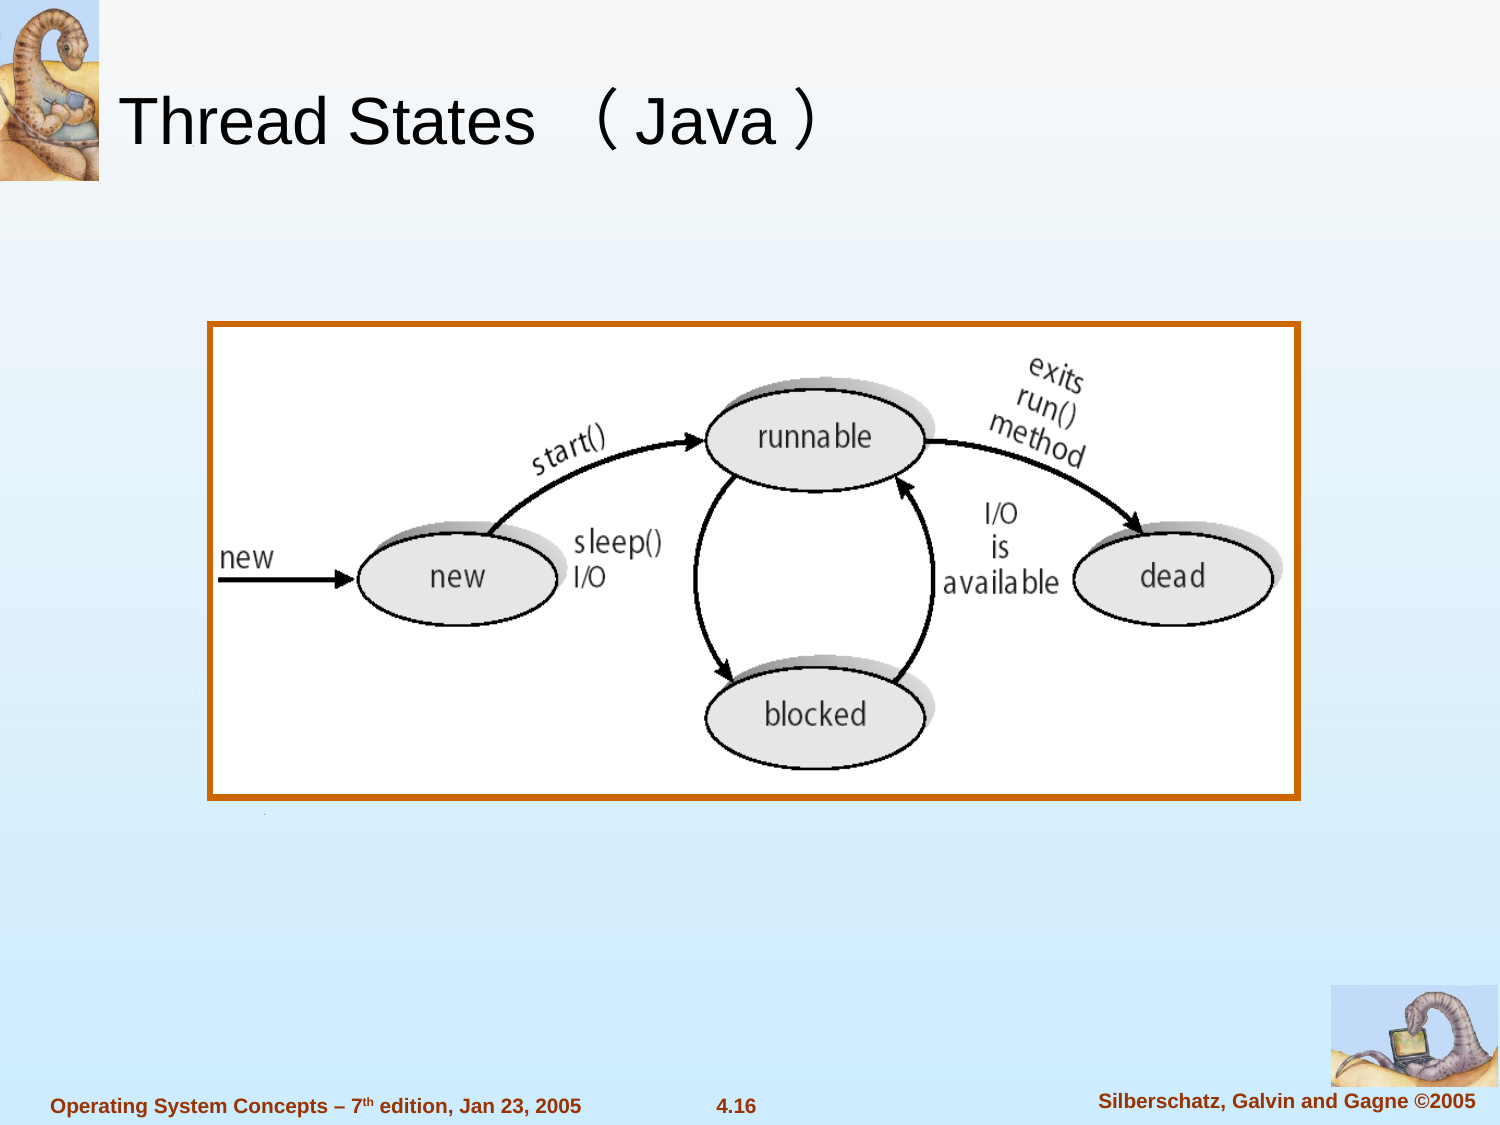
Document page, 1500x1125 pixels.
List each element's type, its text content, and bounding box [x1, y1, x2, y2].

picture [0, 0, 99, 181]
picture [1331, 985, 1498, 1087]
picture [213, 327, 1295, 795]
title Thread States（Java） [103, 65, 1429, 166]
